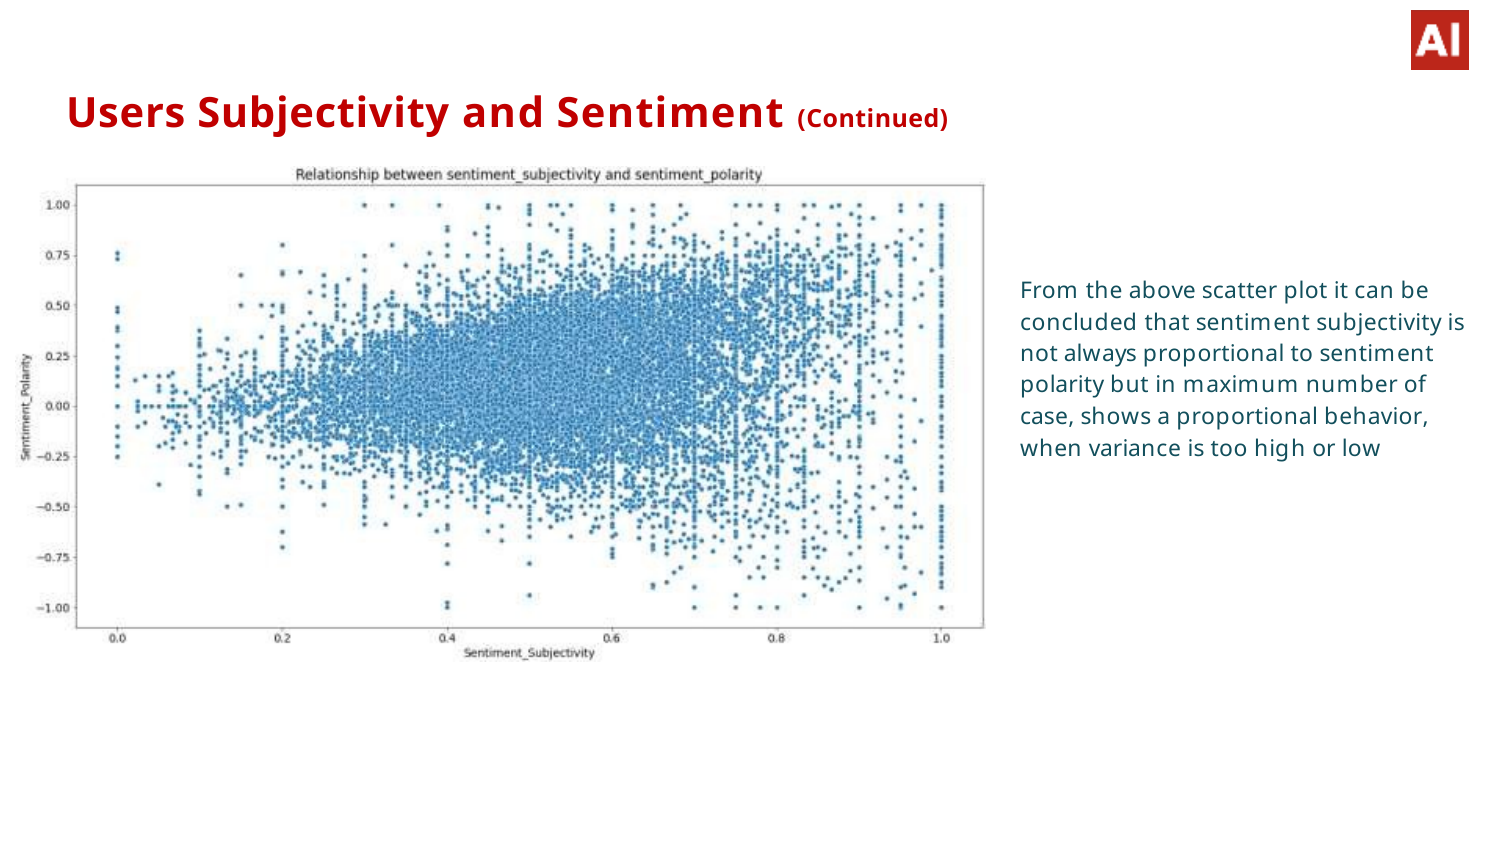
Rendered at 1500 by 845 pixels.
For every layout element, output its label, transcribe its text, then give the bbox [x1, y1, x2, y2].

text_box From the above scatter plot it can be concluded that sentiment subjectivity is not always proportional to sentiment polarity but in maximum number of case, shows a proportional behavior, when variance is too high or low [1017, 268, 1485, 461]
picture [15, 166, 986, 662]
picture [1411, 10, 1469, 70]
title Users Subjectivity and Sentiment (Continued) [64, 84, 966, 165]
